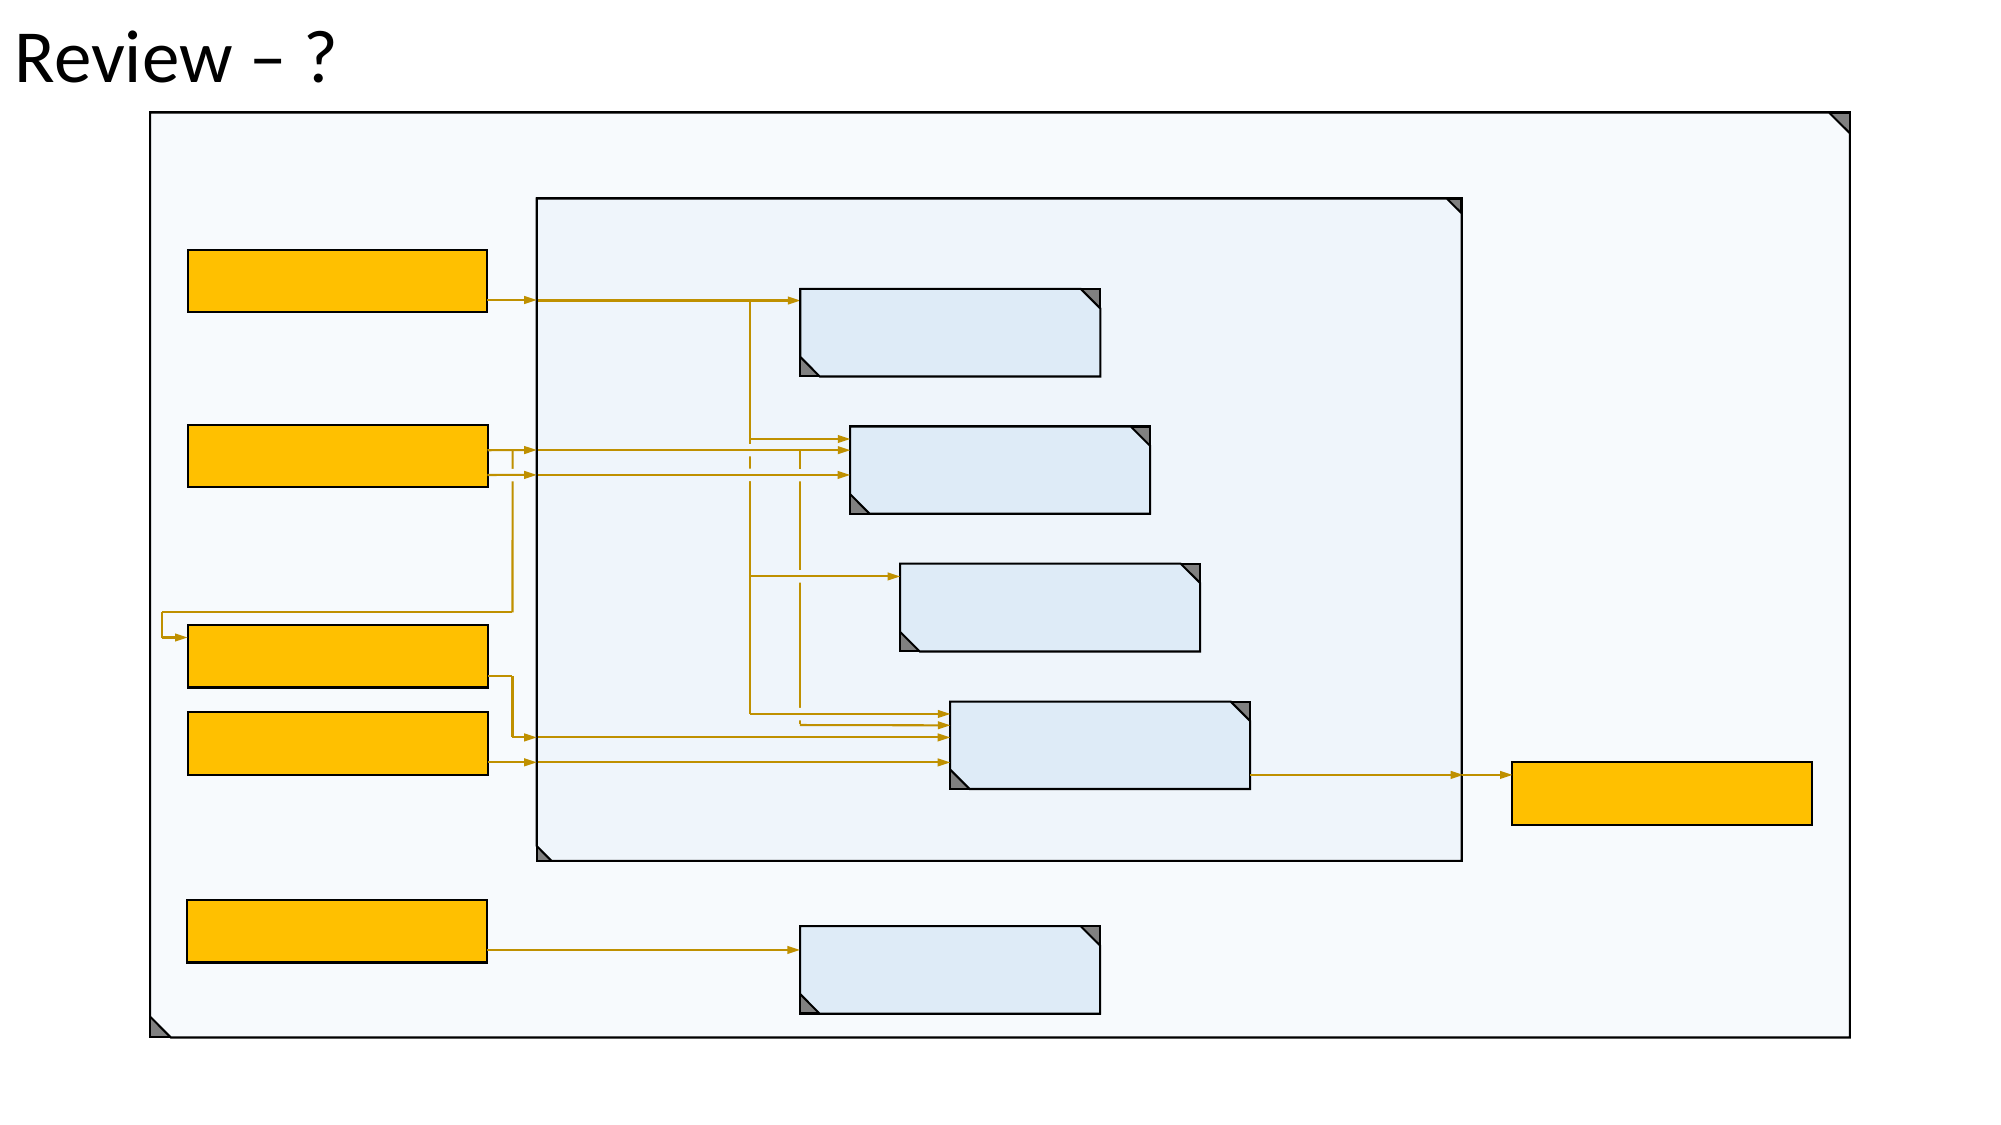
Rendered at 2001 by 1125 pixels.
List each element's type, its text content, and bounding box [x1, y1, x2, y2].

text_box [536, 763, 1462, 861]
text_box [536, 198, 1462, 774]
text_box Review – ? [0, 0, 1300, 105]
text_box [800, 288, 1101, 377]
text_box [149, 112, 1850, 1038]
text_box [850, 426, 1151, 514]
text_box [800, 926, 1101, 1014]
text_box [900, 563, 1201, 652]
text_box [950, 701, 1251, 789]
